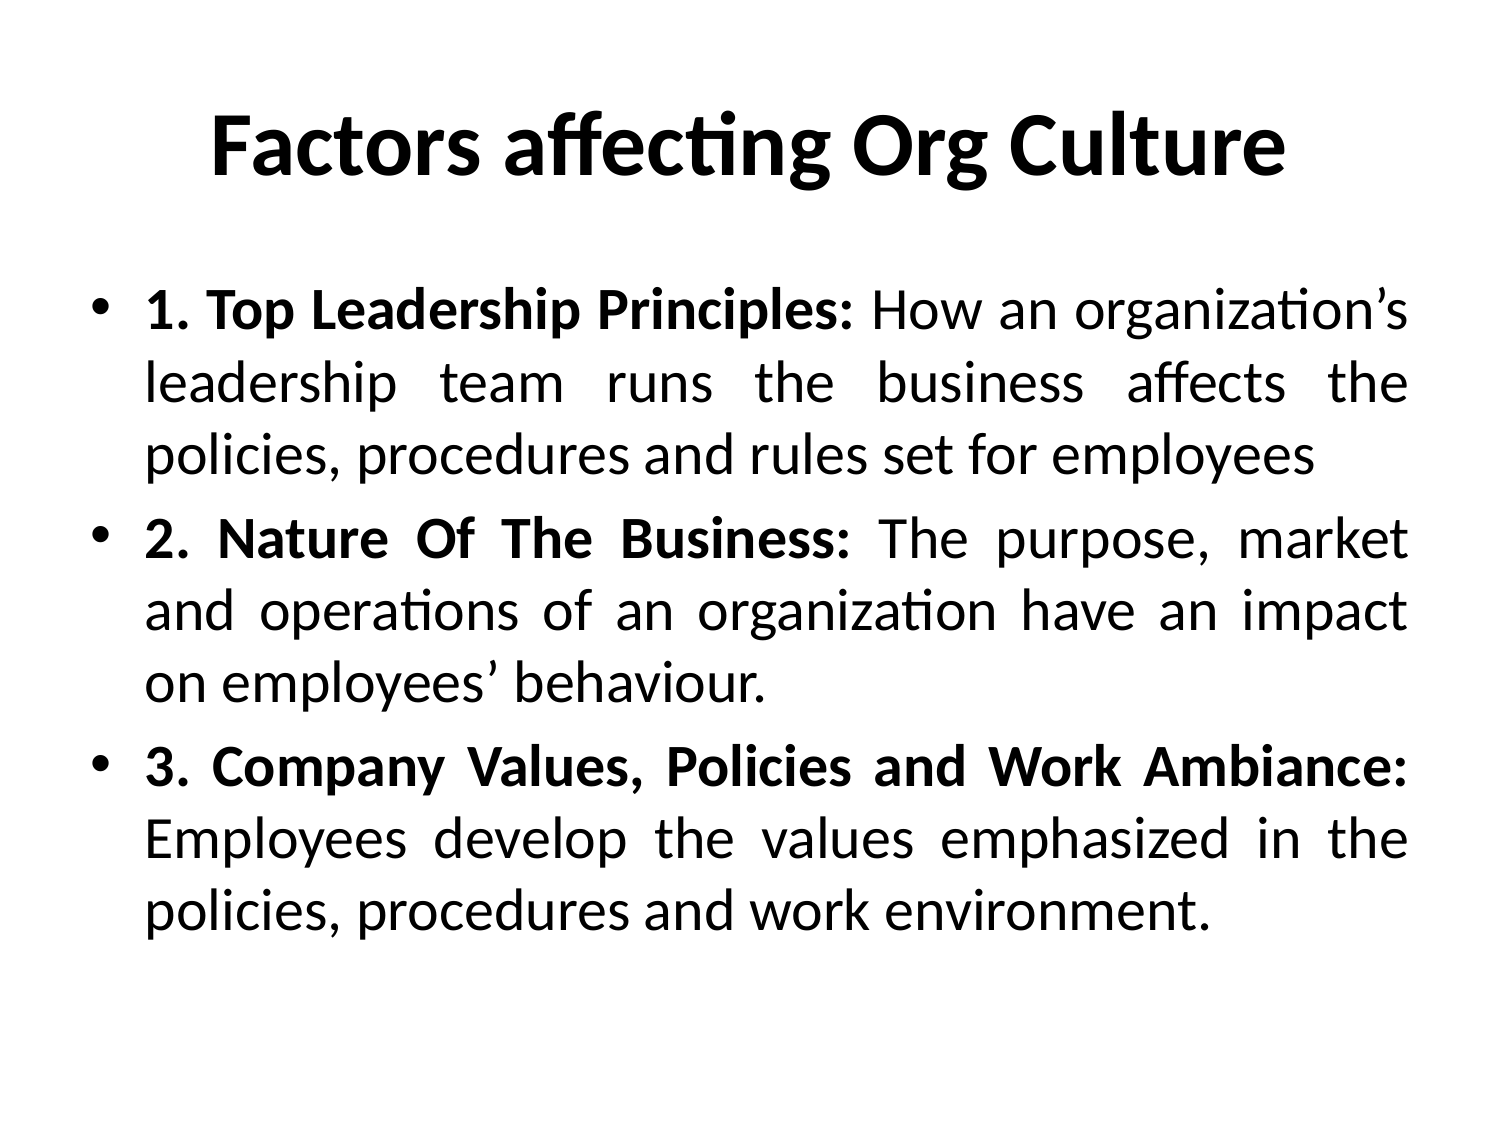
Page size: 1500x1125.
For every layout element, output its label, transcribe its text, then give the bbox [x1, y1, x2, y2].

list 1. Top Leadership Principles: How an organization’s leadership team runs the business affects the policies, procedures and rules set for employees 2. Nature Of The Business: The purpose, market and operations of an organization have an impact on employees’ behaviour. 3. Company Values, Policies and Work Ambiance: Employees develop the values emphasized in the policies, procedures and work environment. [75, 262, 1425, 1005]
title Factors affecting Org Culture [75, 45, 1425, 233]
